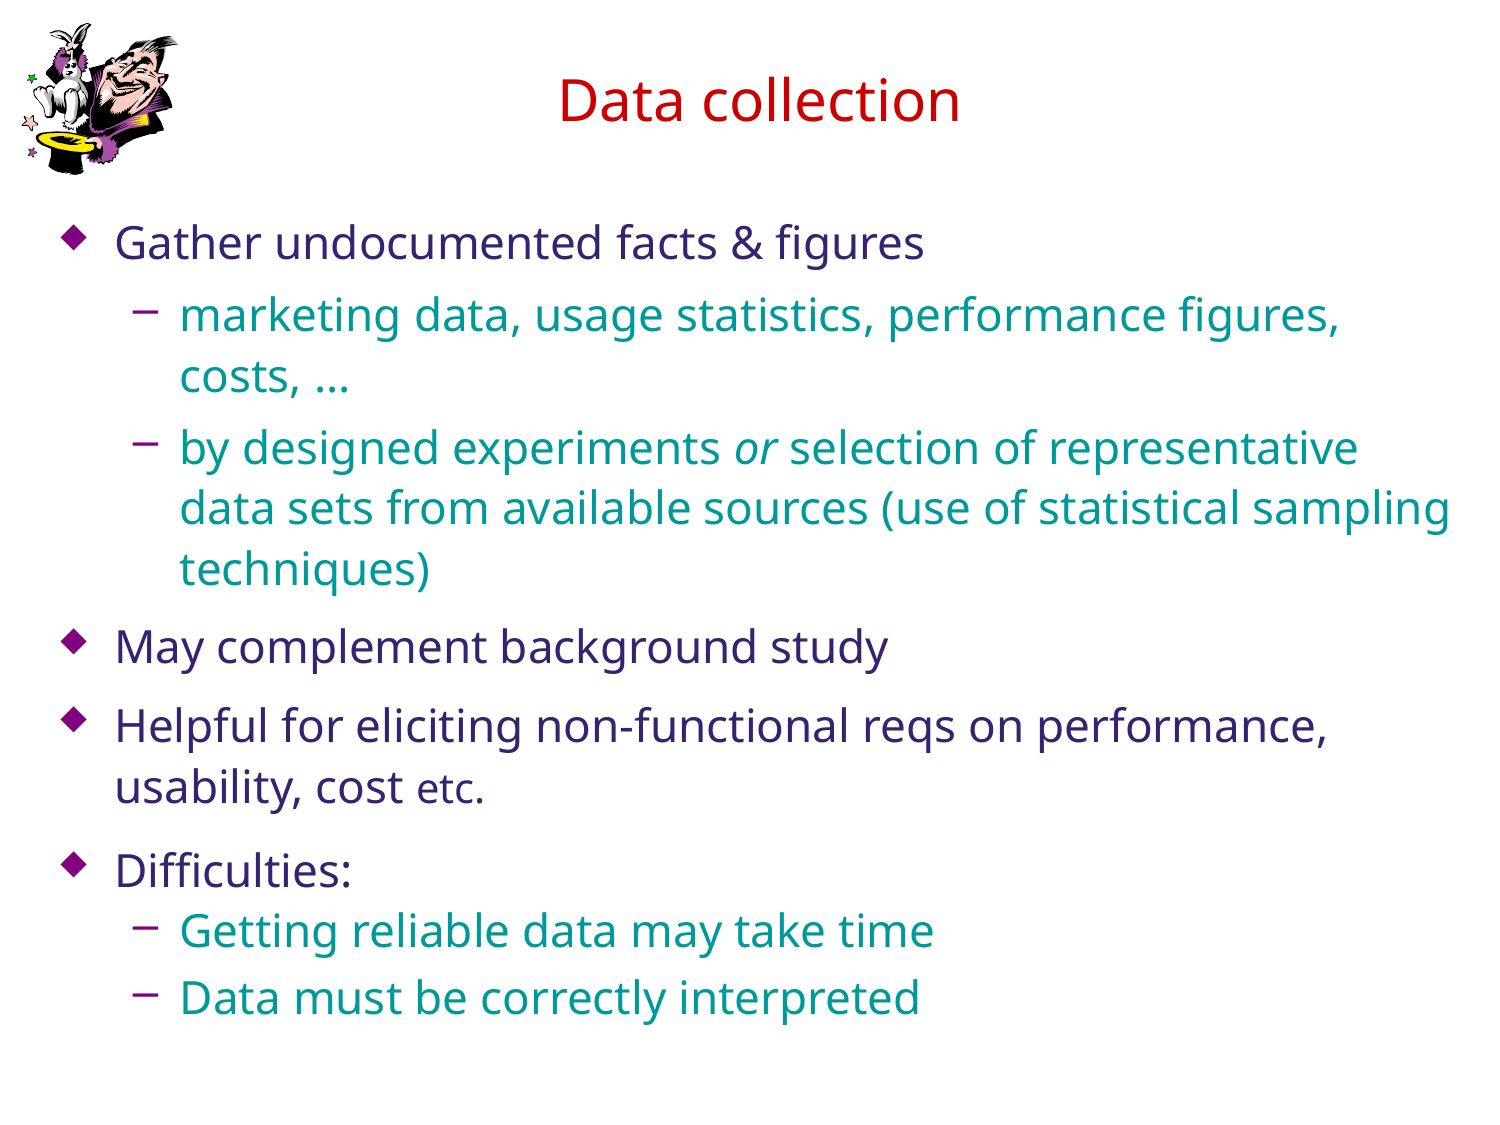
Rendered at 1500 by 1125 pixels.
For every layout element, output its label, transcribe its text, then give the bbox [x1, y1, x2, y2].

list Gather undocumented facts & figures marketing data, usage statistics, performance figures, costs, ... by designed experiments or selection of representative data sets from available sources (use of statistical sampling techniques) May complement background study Helpful for eliciting non-functional reqs on performance, usability, cost etc. Difficulties: Getting reliable data may take time Data must be correctly interpreted [37, 207, 1473, 1025]
title Data collection [184, 35, 1470, 161]
picture [21, 21, 180, 177]
